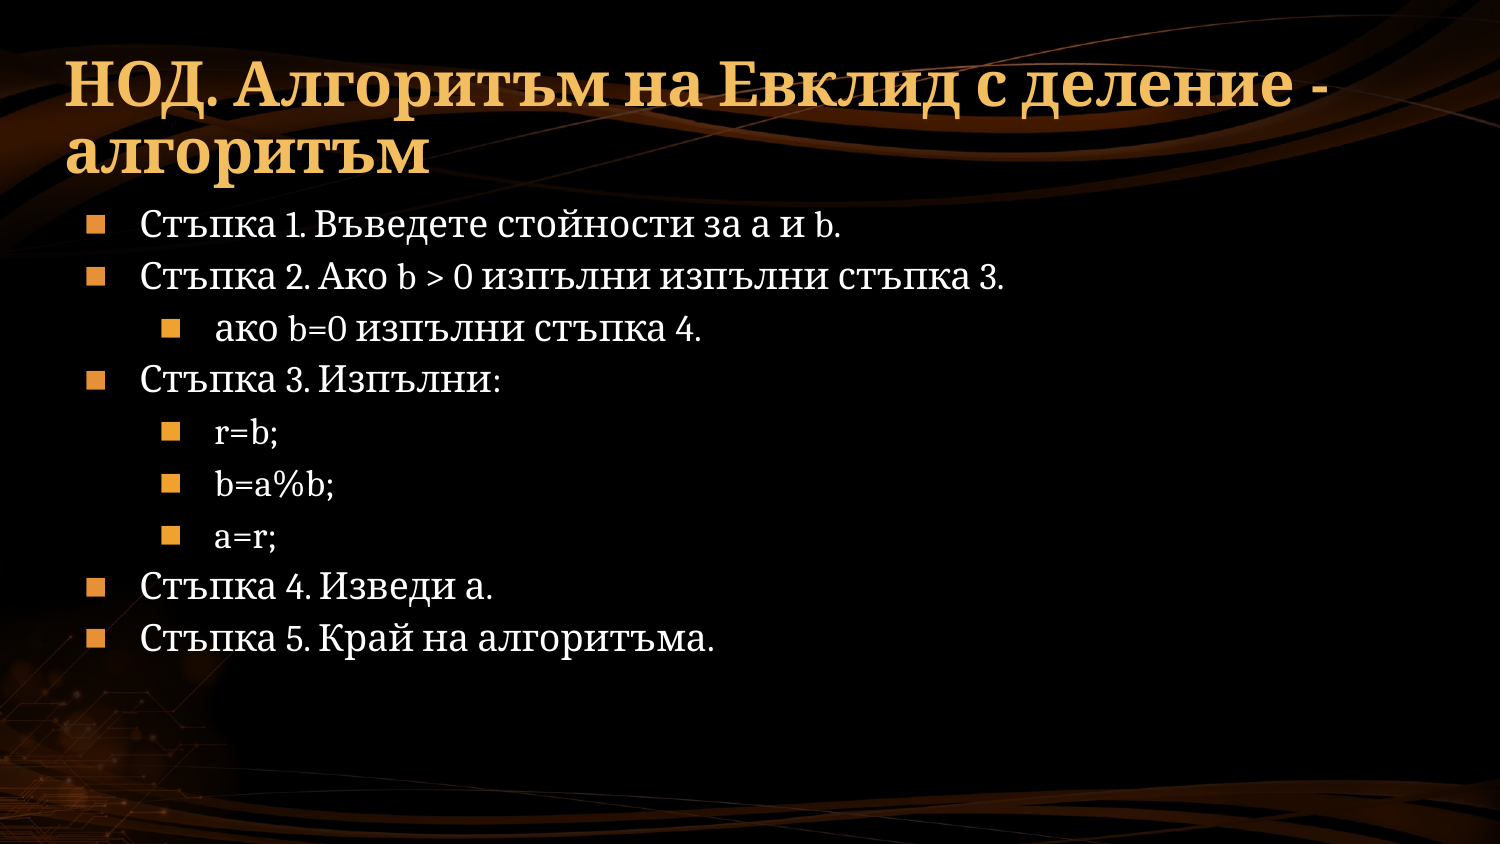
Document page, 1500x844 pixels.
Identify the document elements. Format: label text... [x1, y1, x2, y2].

list Стъпка 1. Въведете стойности за а и b. Стъпка 2. Ако b > 0 изпълни изпълни стъпка 3. ако b=0 изпълни стъпка 4. Стъпка 3. Изпълни: r=b; b=a%b; a=r; Стъпка 4. Изведи а. Стъпка 5. Край на алгоритъма. [51, 189, 1449, 750]
picture [0, 0, 1500, 844]
title НОД. Алгоритъм на Евклид с деление - алгоритъм [51, 72, 1449, 167]
